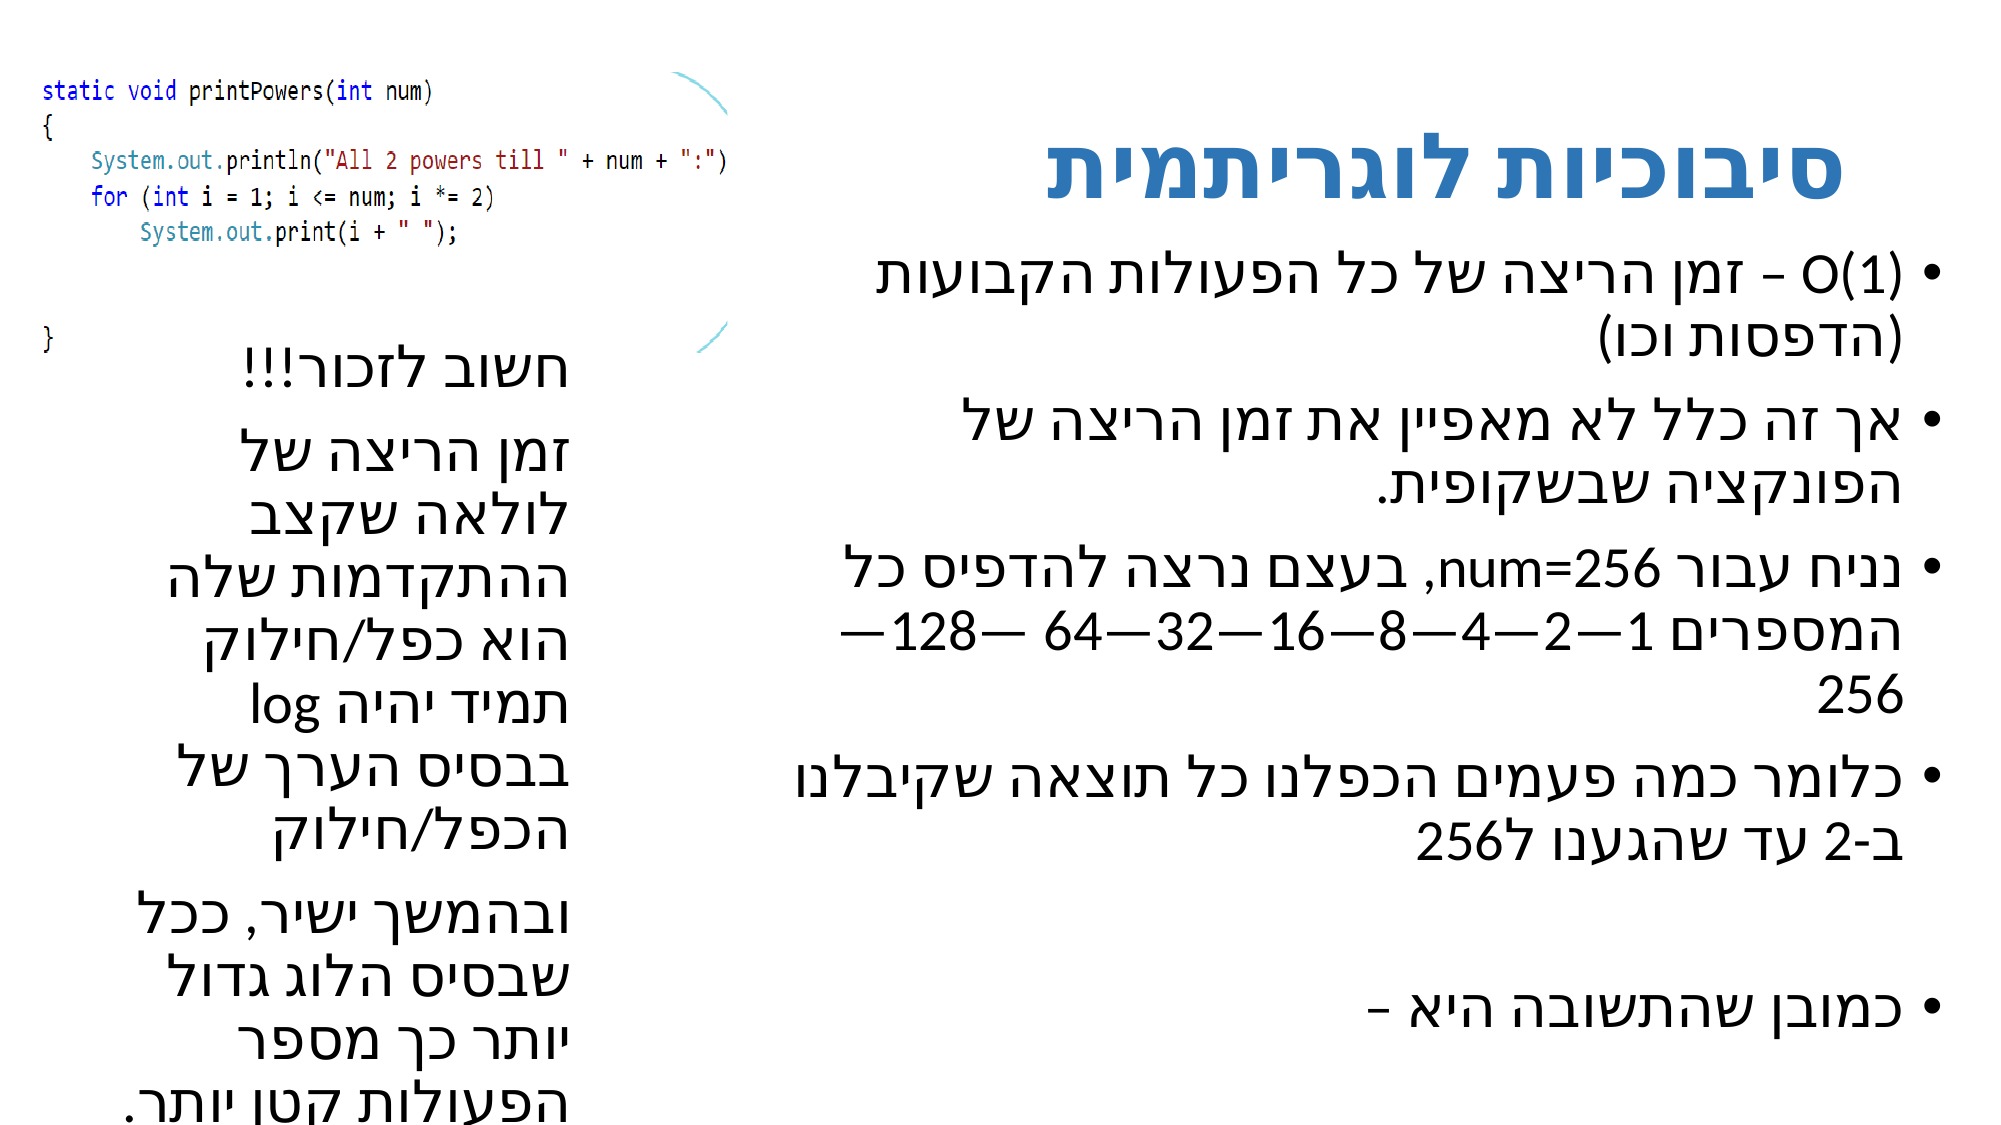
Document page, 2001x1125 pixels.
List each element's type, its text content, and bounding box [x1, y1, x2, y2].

picture [23, 72, 728, 353]
title סיבוכיות לוגריתמית [137, 59, 1863, 278]
text_box חשוב לזכור!!! זמן הריצה של לולאה שקצב ההתקדמות שלה הוא כפל/חילוק תמיד יהיה log בבסיס הערך של הכפל/חילוק ובהמשך ישיר, ככל שבסיס הלוג גדול יותר כך מספר הפעולות קטן יותר. [75, 360, 587, 1053]
